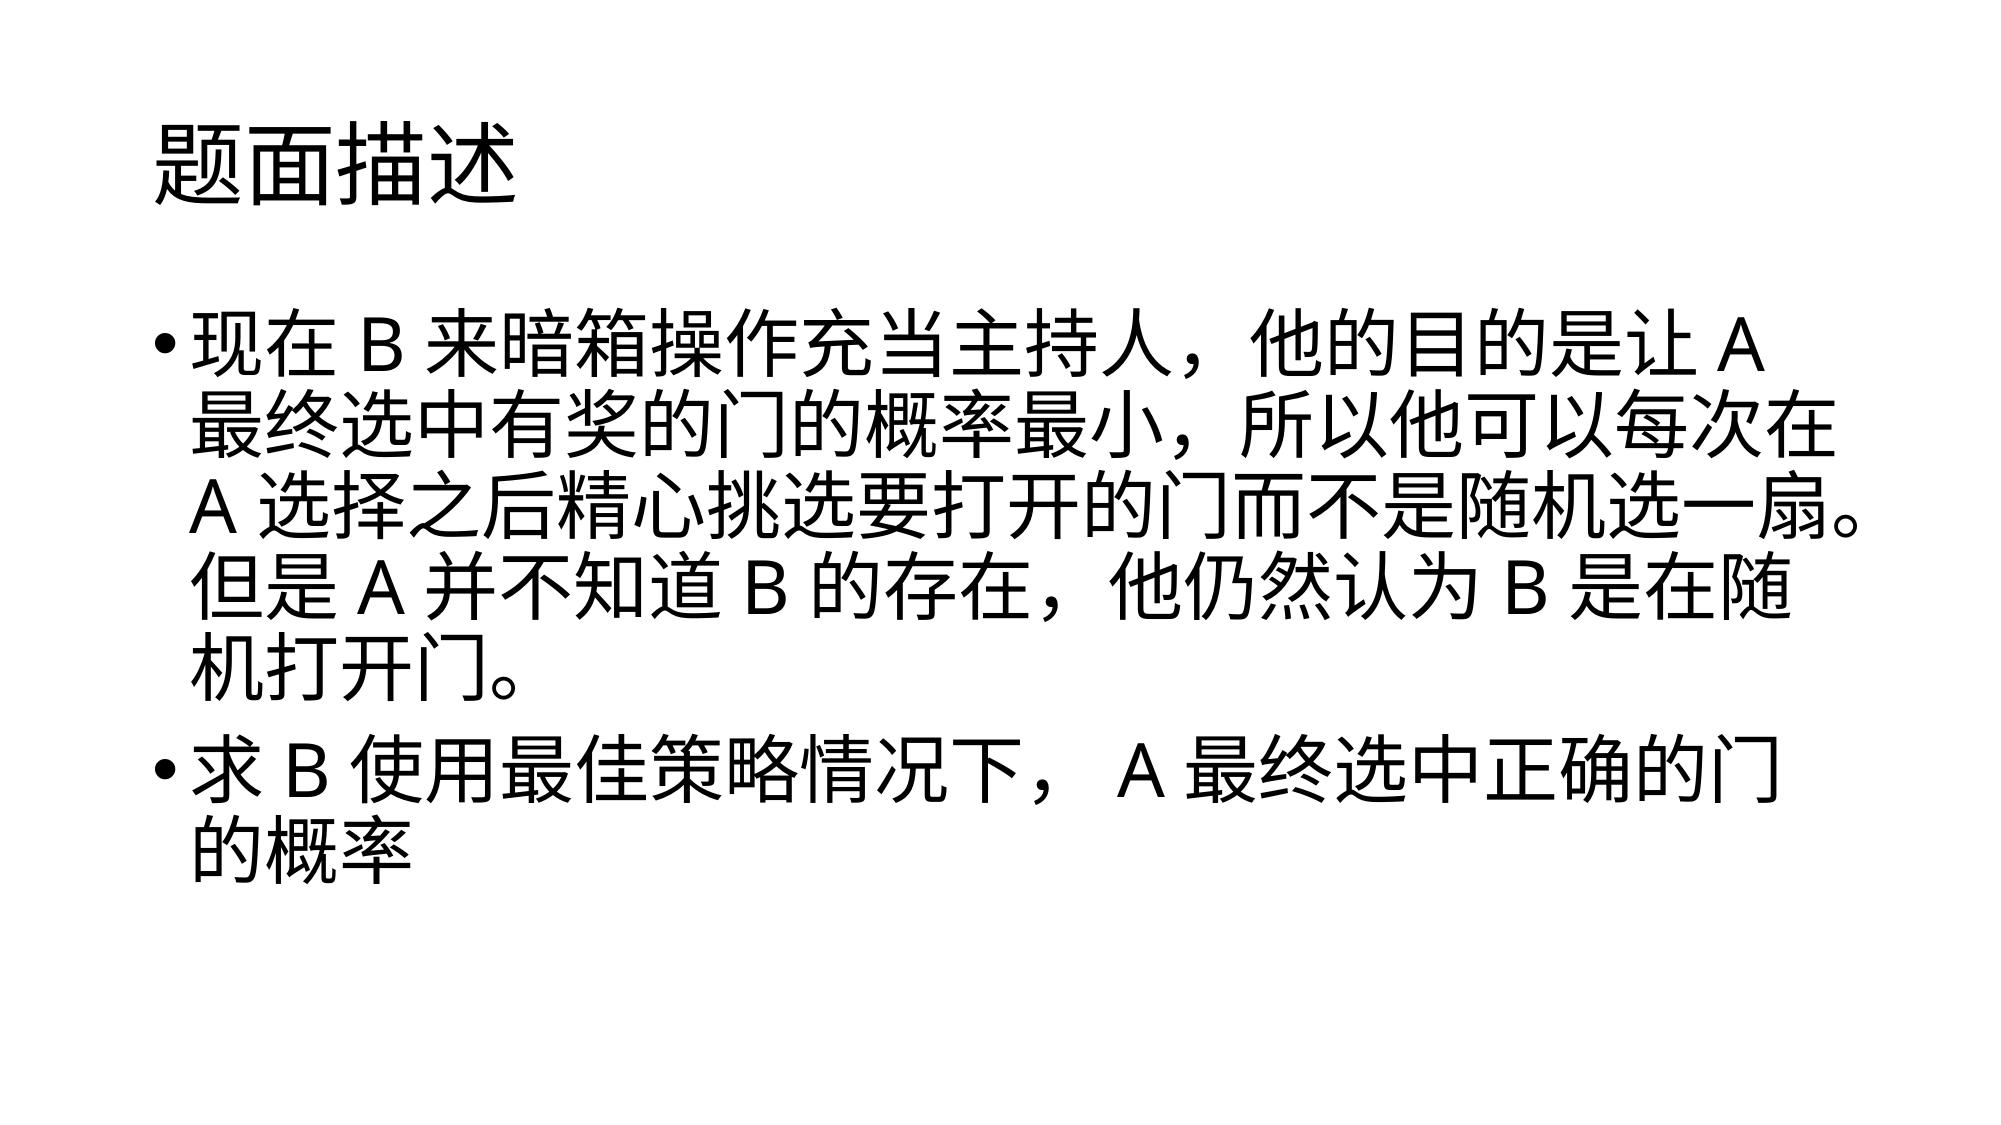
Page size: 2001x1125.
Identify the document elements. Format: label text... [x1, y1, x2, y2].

list 现在B来暗箱操作充当主持人，他的目的是让A最终选中有奖的门的概率最小，所以他可以每次在A选择之后精心挑选要打开的门而不是随机选一扇。但是A并不知道B的存在，他仍然认为B是在随机打开门。 求B使用最佳策略情况下，A最终选中正确的门的概率 [137, 299, 1863, 1096]
title 题面描述 [137, 59, 1863, 278]
